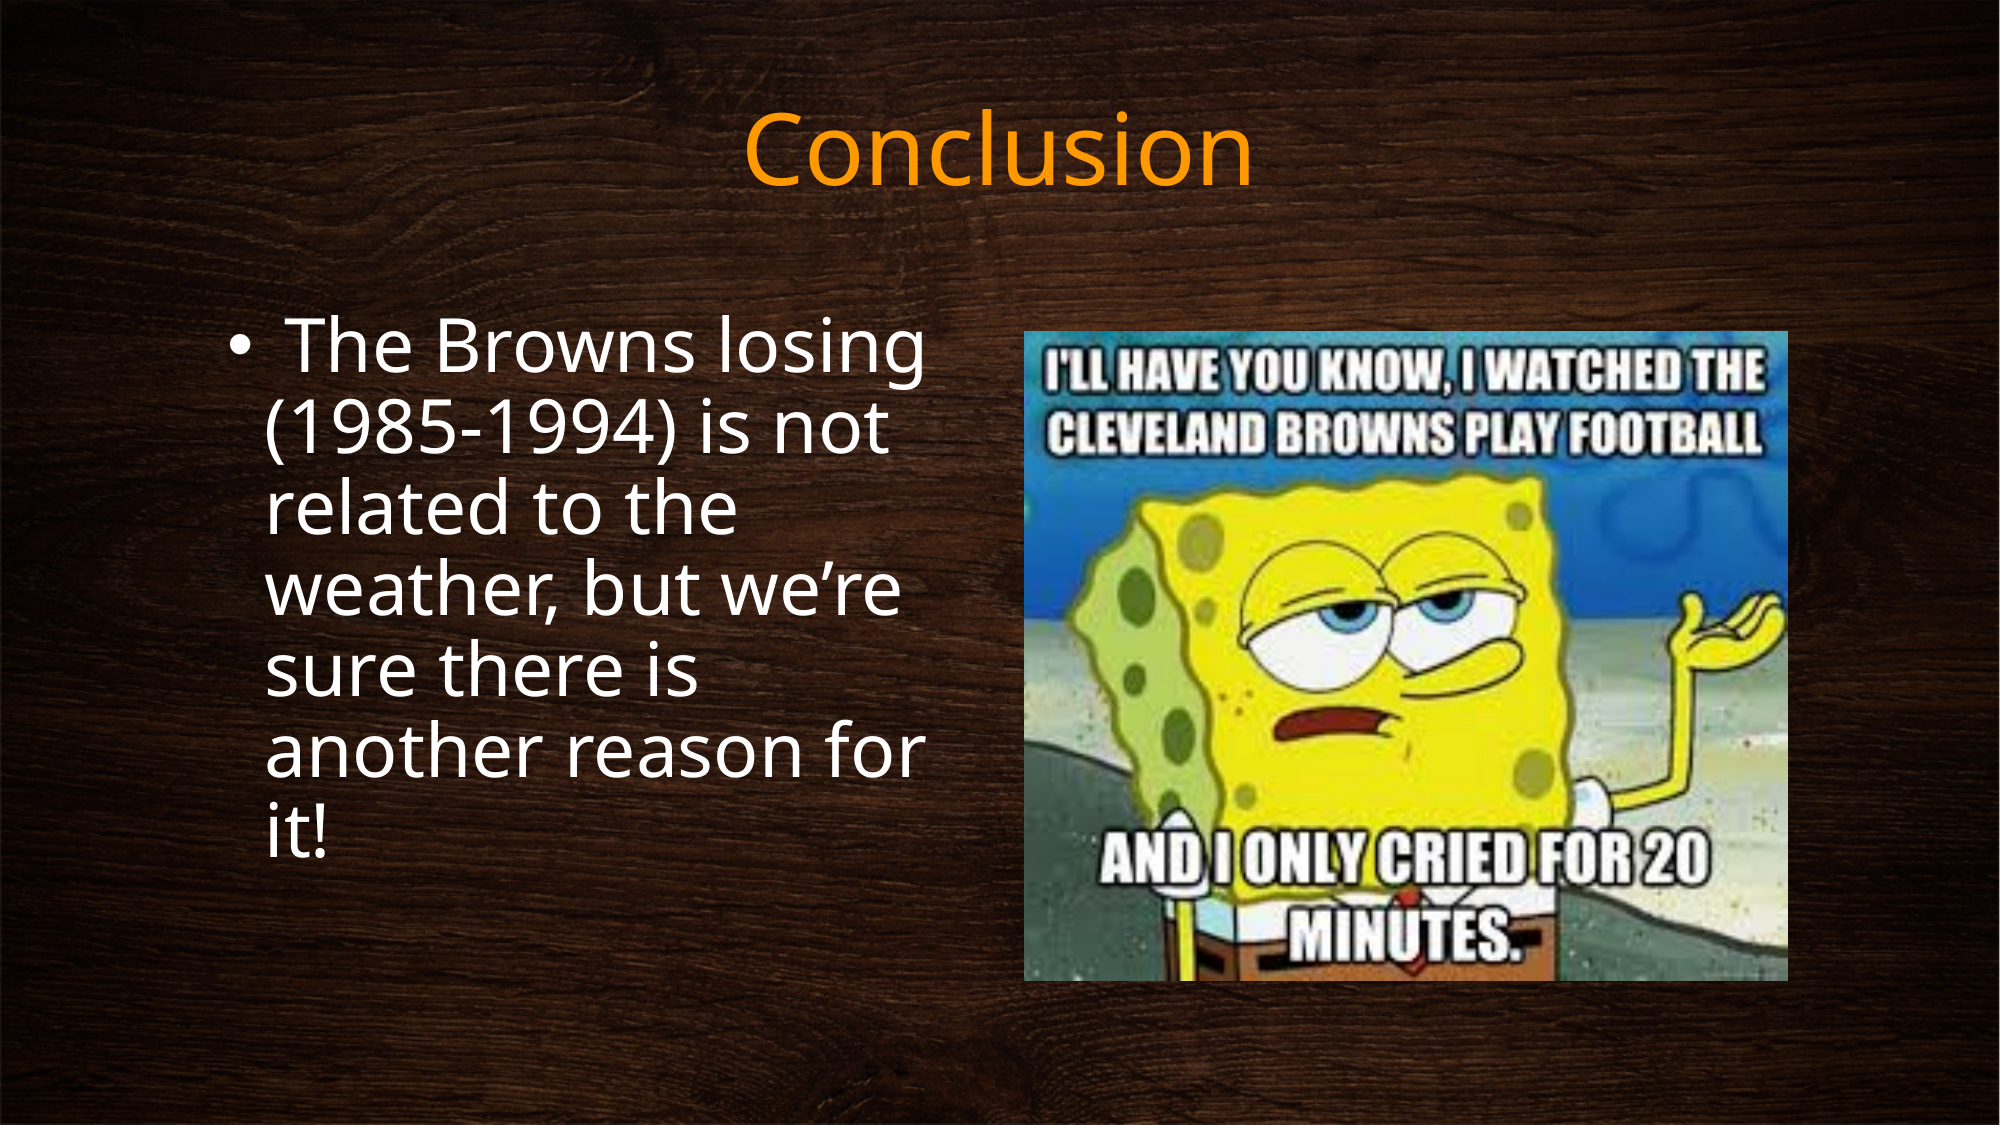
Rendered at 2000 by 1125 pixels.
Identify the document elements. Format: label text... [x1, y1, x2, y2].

list The Browns losing (1985-1994) is not related to the weather, but we’re sure there is another reason for it! [212, 299, 975, 1013]
picture [0, 0, 2000, 1125]
title Conclusion [212, 62, 1788, 250]
